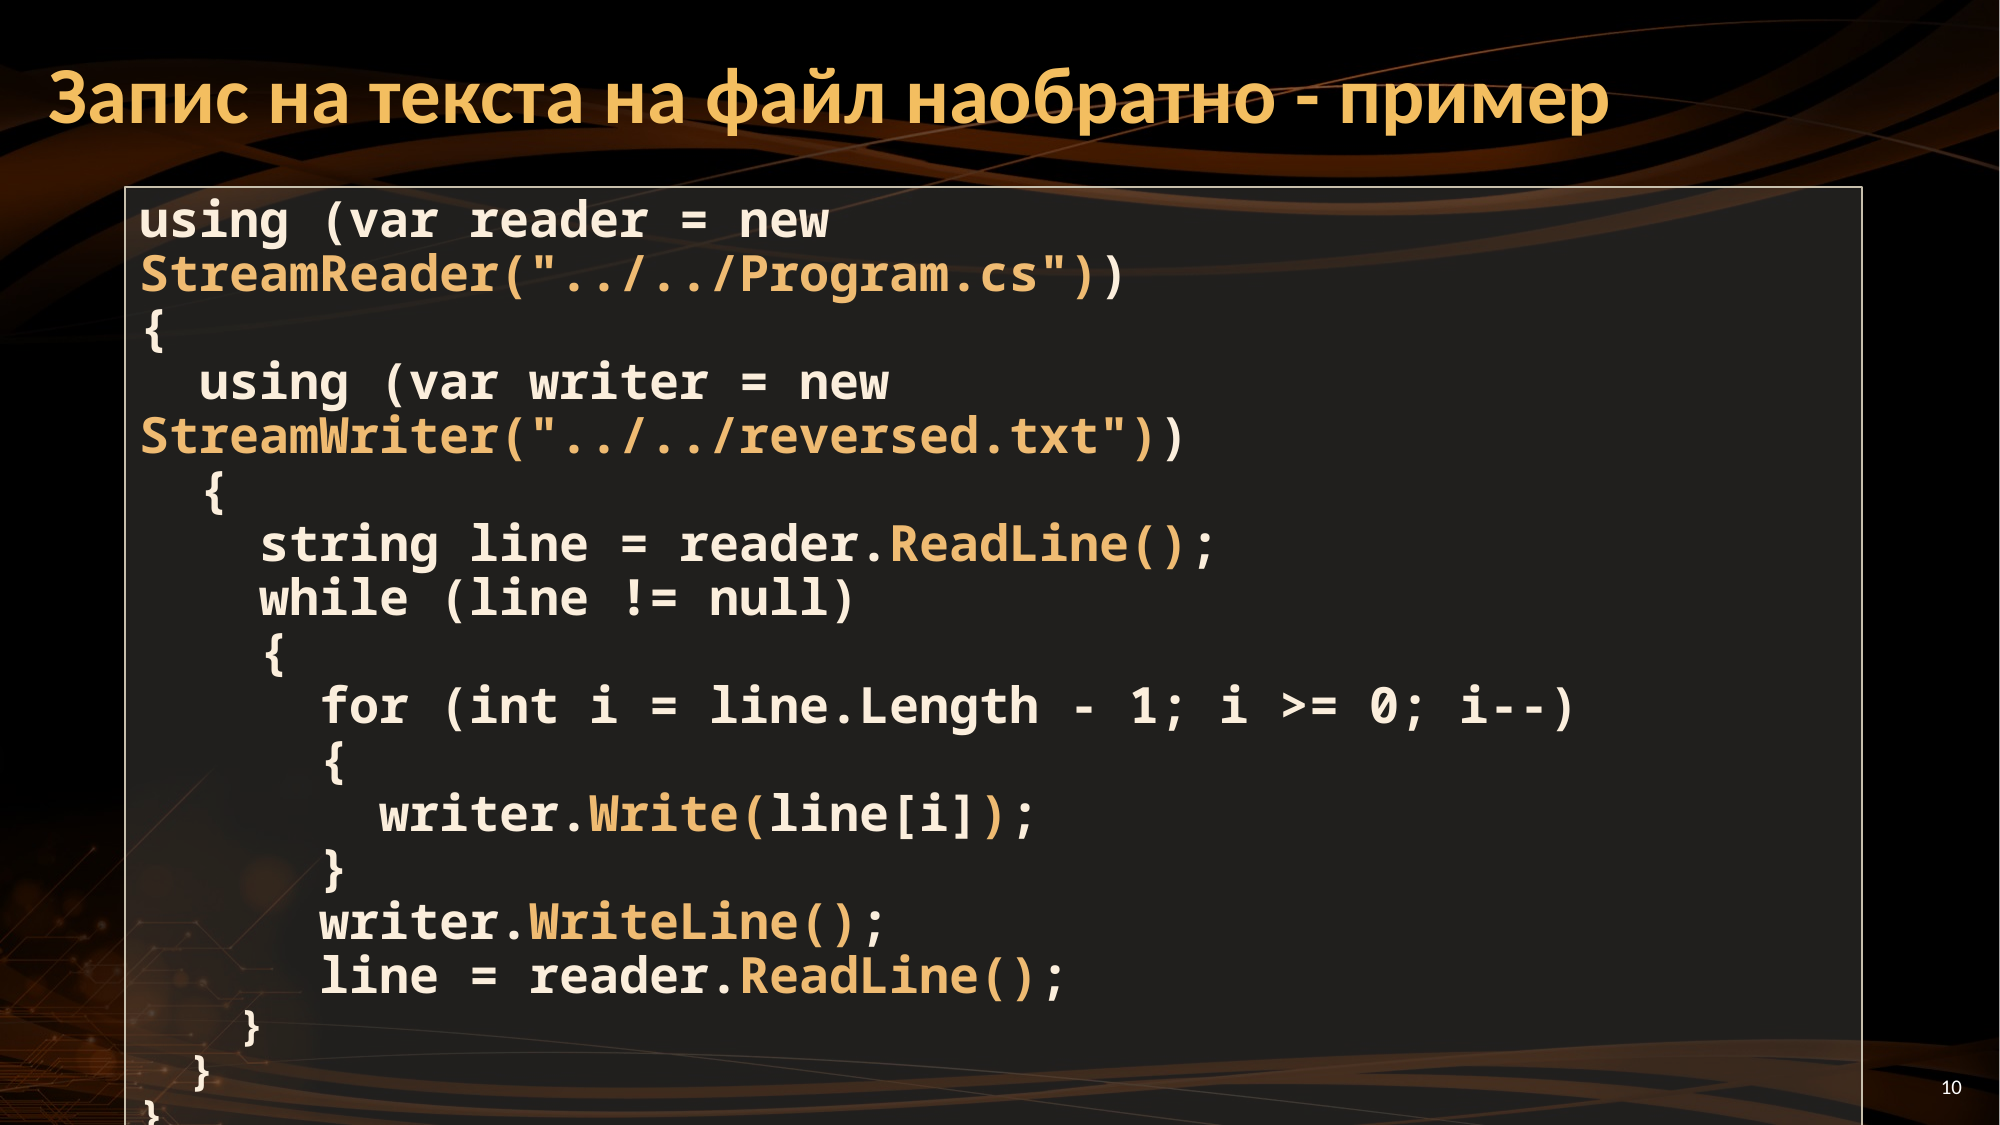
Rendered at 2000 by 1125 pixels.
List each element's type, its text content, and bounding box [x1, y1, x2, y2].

slide_number 10 [1897, 1070, 1968, 1103]
picture [0, 0, 2000, 1125]
title Запис на текста на файл наобратно - пример [30, 6, 1663, 189]
text_box using (var reader = new StreamReader("../../Program.cs")) { using (var writer = new StreamWriter("../../reversed.txt")) { string line = reader.ReadLine(); while (line != null) { for (int i = line.Length - 1; i >= 0; i--) { writer.Write(line[i]); } writer.WriteLine(); line = reader.ReadLine(); } } } [124, 187, 1863, 1125]
